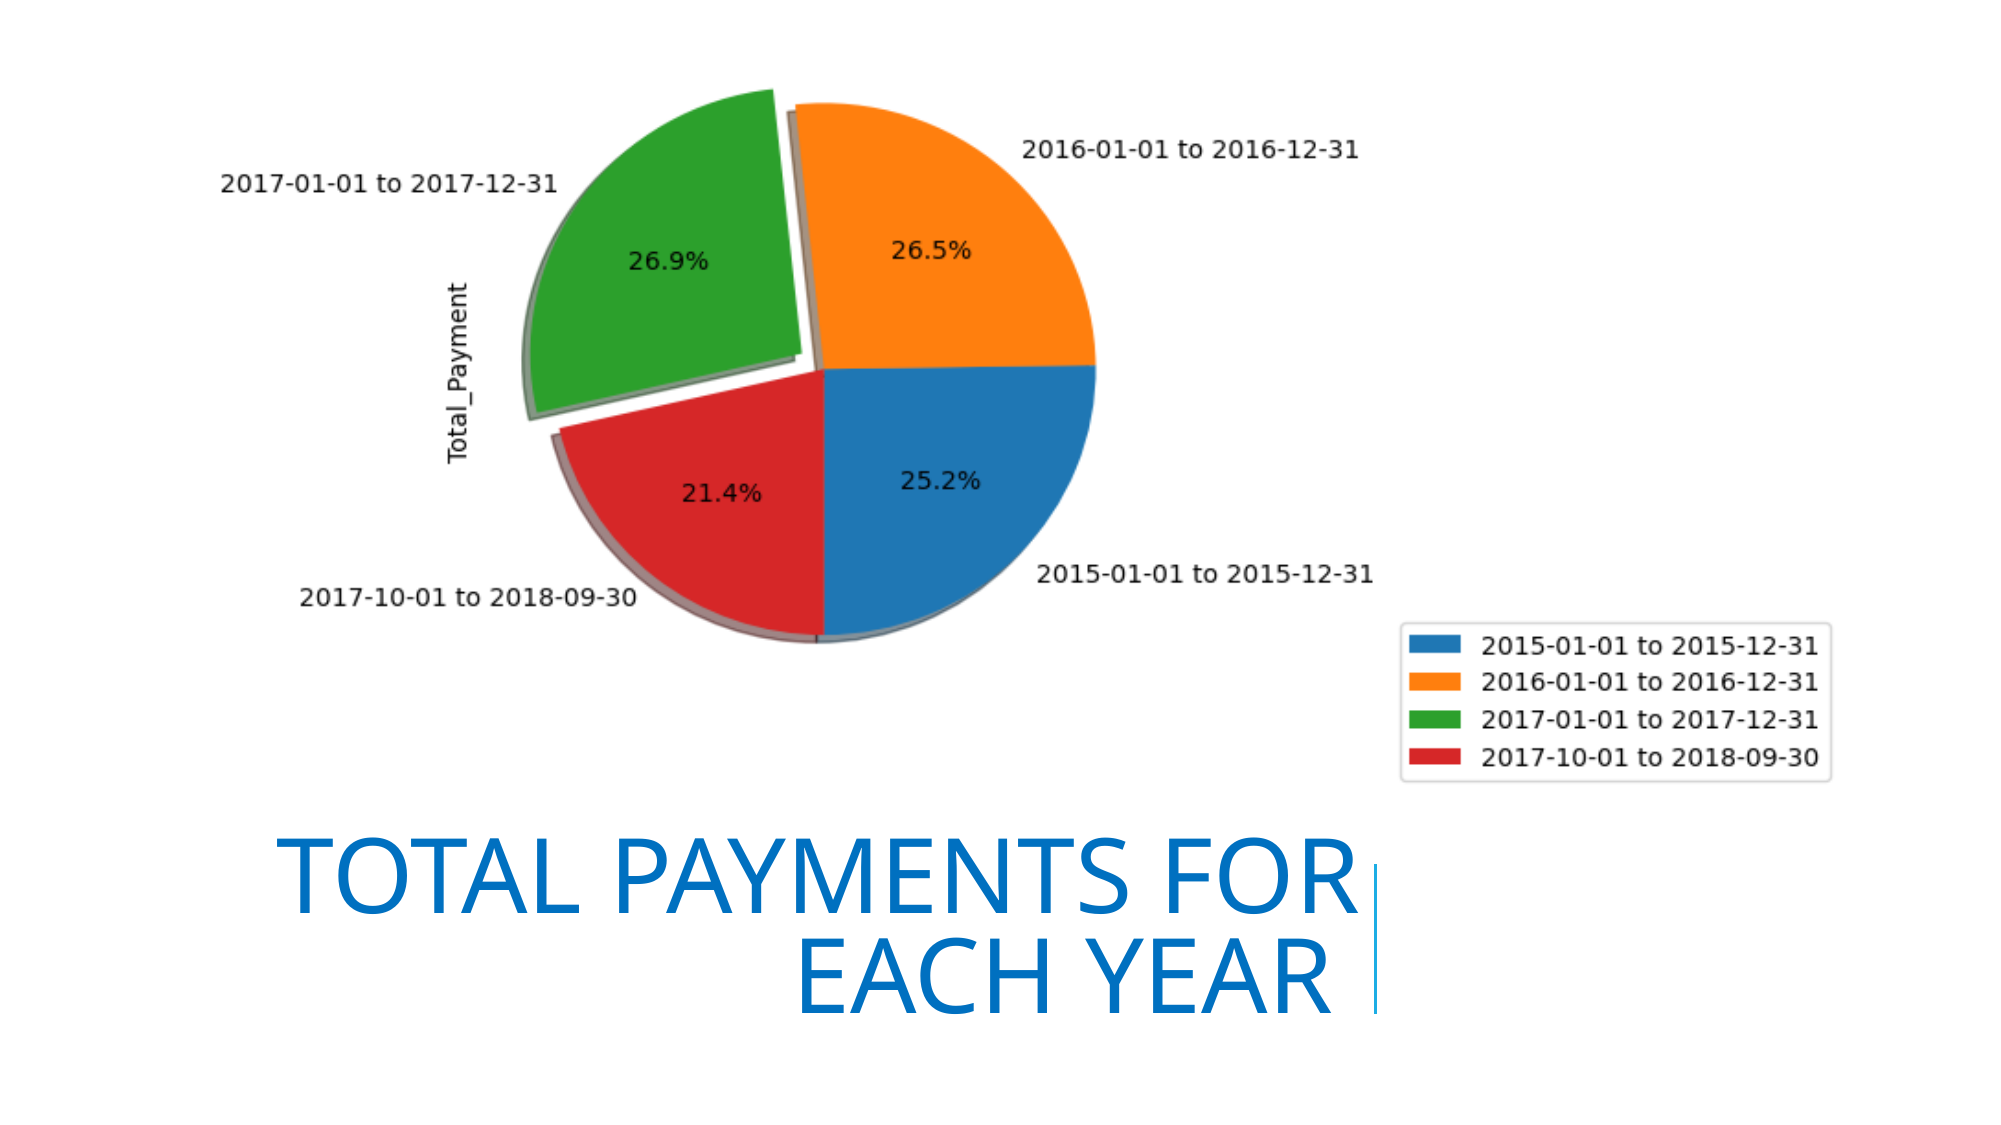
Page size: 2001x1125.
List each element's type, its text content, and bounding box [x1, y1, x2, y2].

title TOTAL PAYMENTS FOR EACH YEAR [75, 813, 1376, 1054]
picture [202, 74, 1850, 799]
